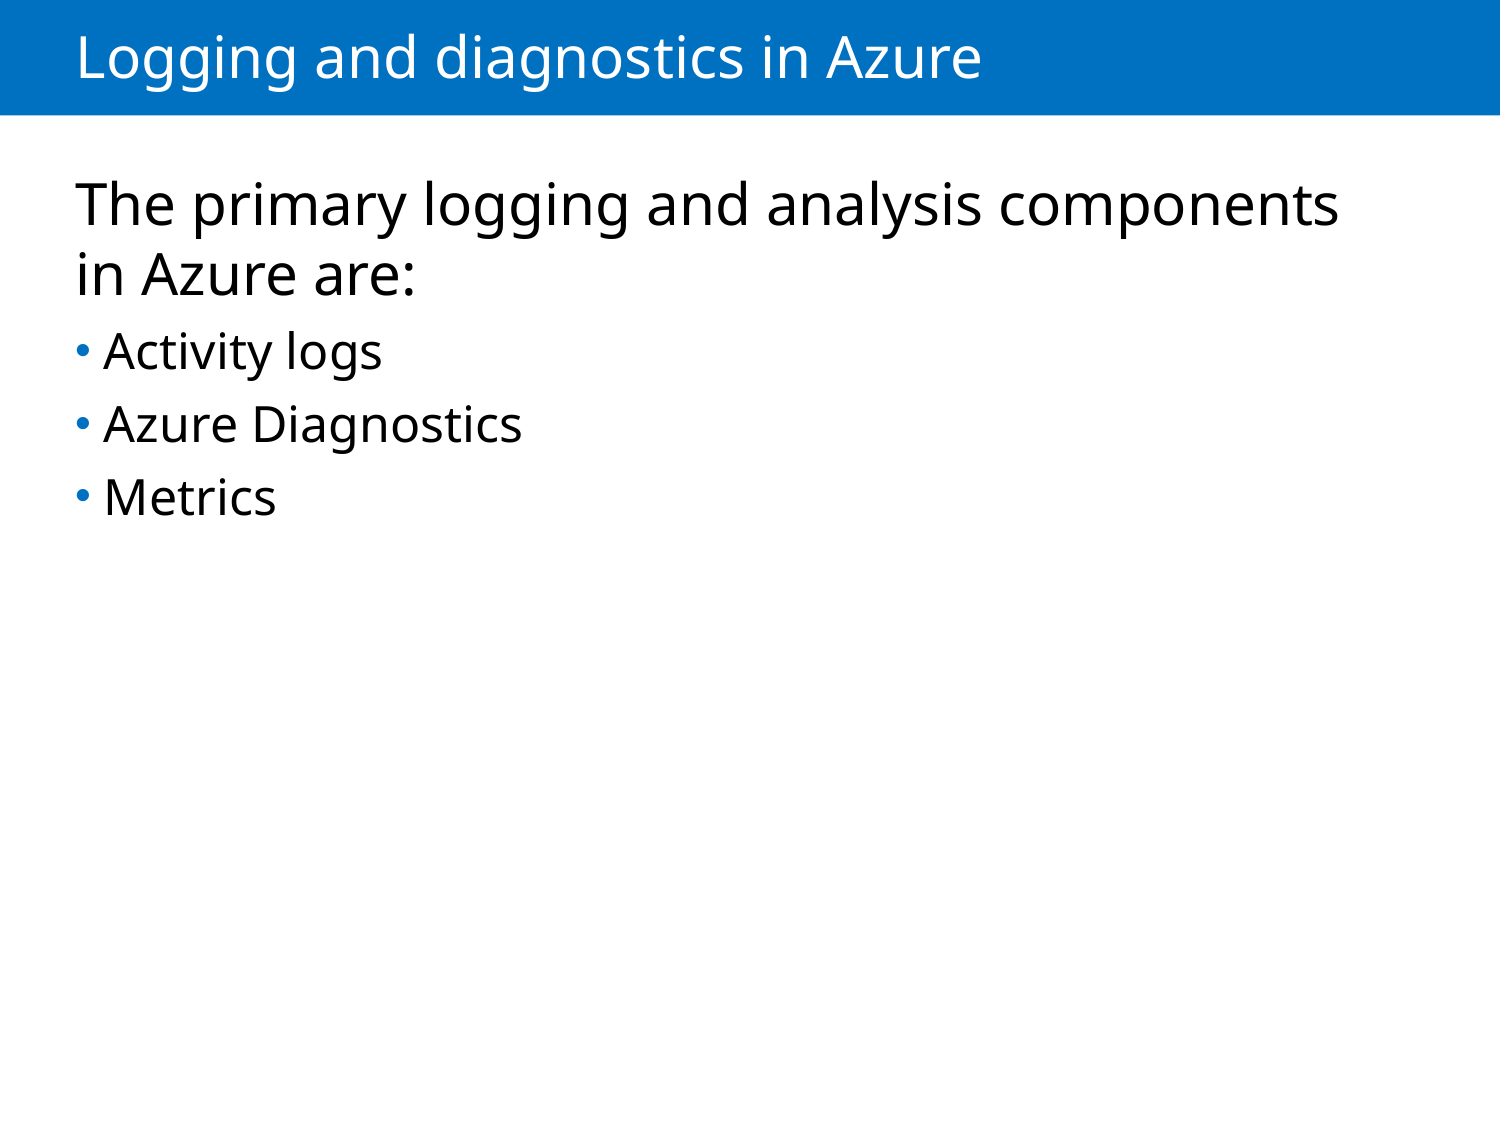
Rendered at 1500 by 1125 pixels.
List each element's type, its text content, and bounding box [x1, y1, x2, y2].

title Logging and diagnostics in Azure [75, 0, 1351, 122]
text_box The primary logging and analysis components in Azure are: Activity logs Azure Diagnostics Metrics [75, 167, 1408, 1012]
